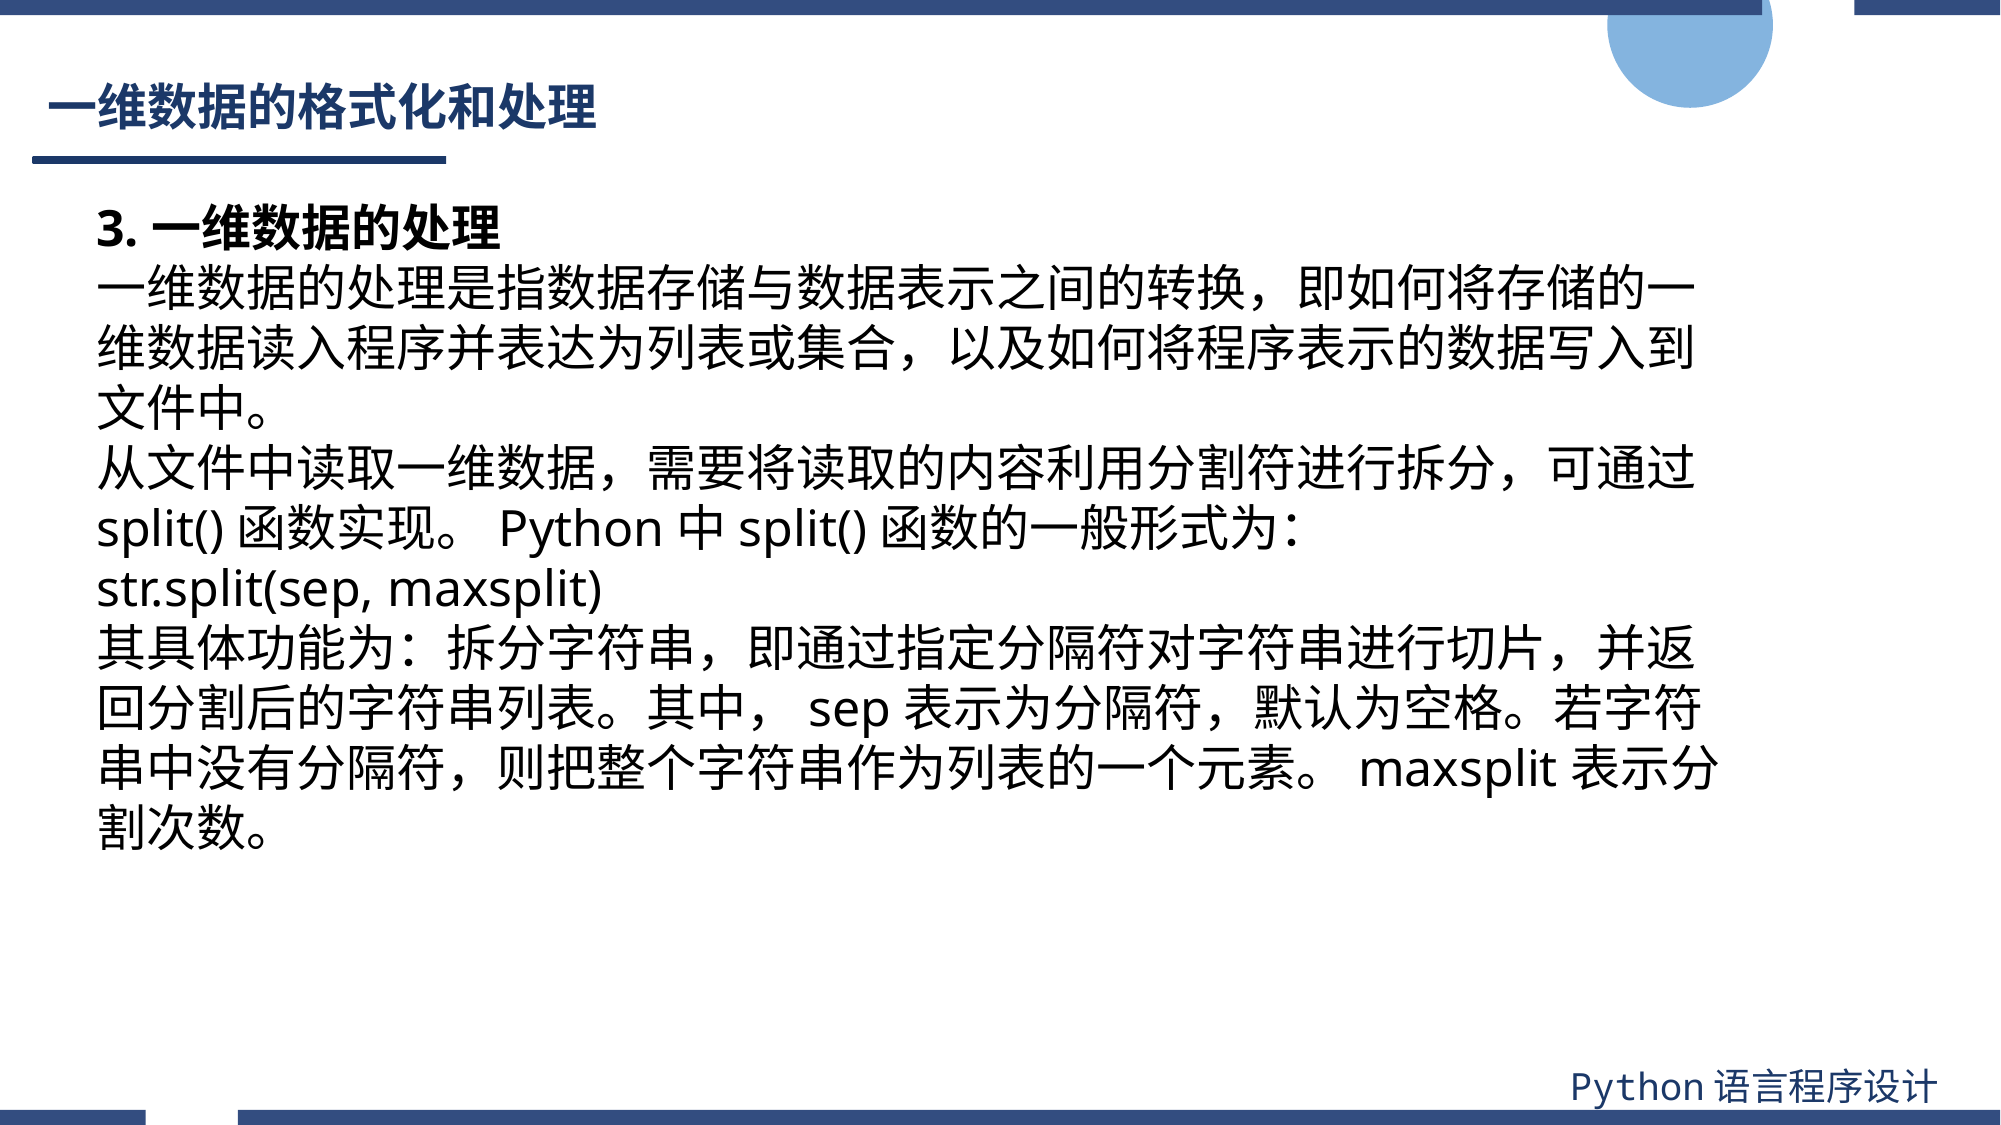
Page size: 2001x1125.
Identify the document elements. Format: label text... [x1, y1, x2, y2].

title 一维数据的格式化和处理 [32, 67, 857, 152]
text_box 3.一维数据的处理 一维数据的处理是指数据存储与数据表示之间的转换，即如何将存储的一维数据读入程序并表达为列表或集合，以及如何将程序表示的数据写入到文件中。 从文件中读取一维数据，需要将读取的内容利用分割符进行拆分，可通过split()函数实现。Python中split()函数的一般形式为： str.split(sep, maxsplit) 其具体功能为：拆分字符串，即通过指定分隔符对字符串进行切片，并返回分割后的字符串列表。其中，sep表示为分隔符，默认为空格。若字符串中没有分隔符，则把整个字符串作为列表的一个元素。maxsplit表示分割次数。 [81, 188, 1754, 864]
